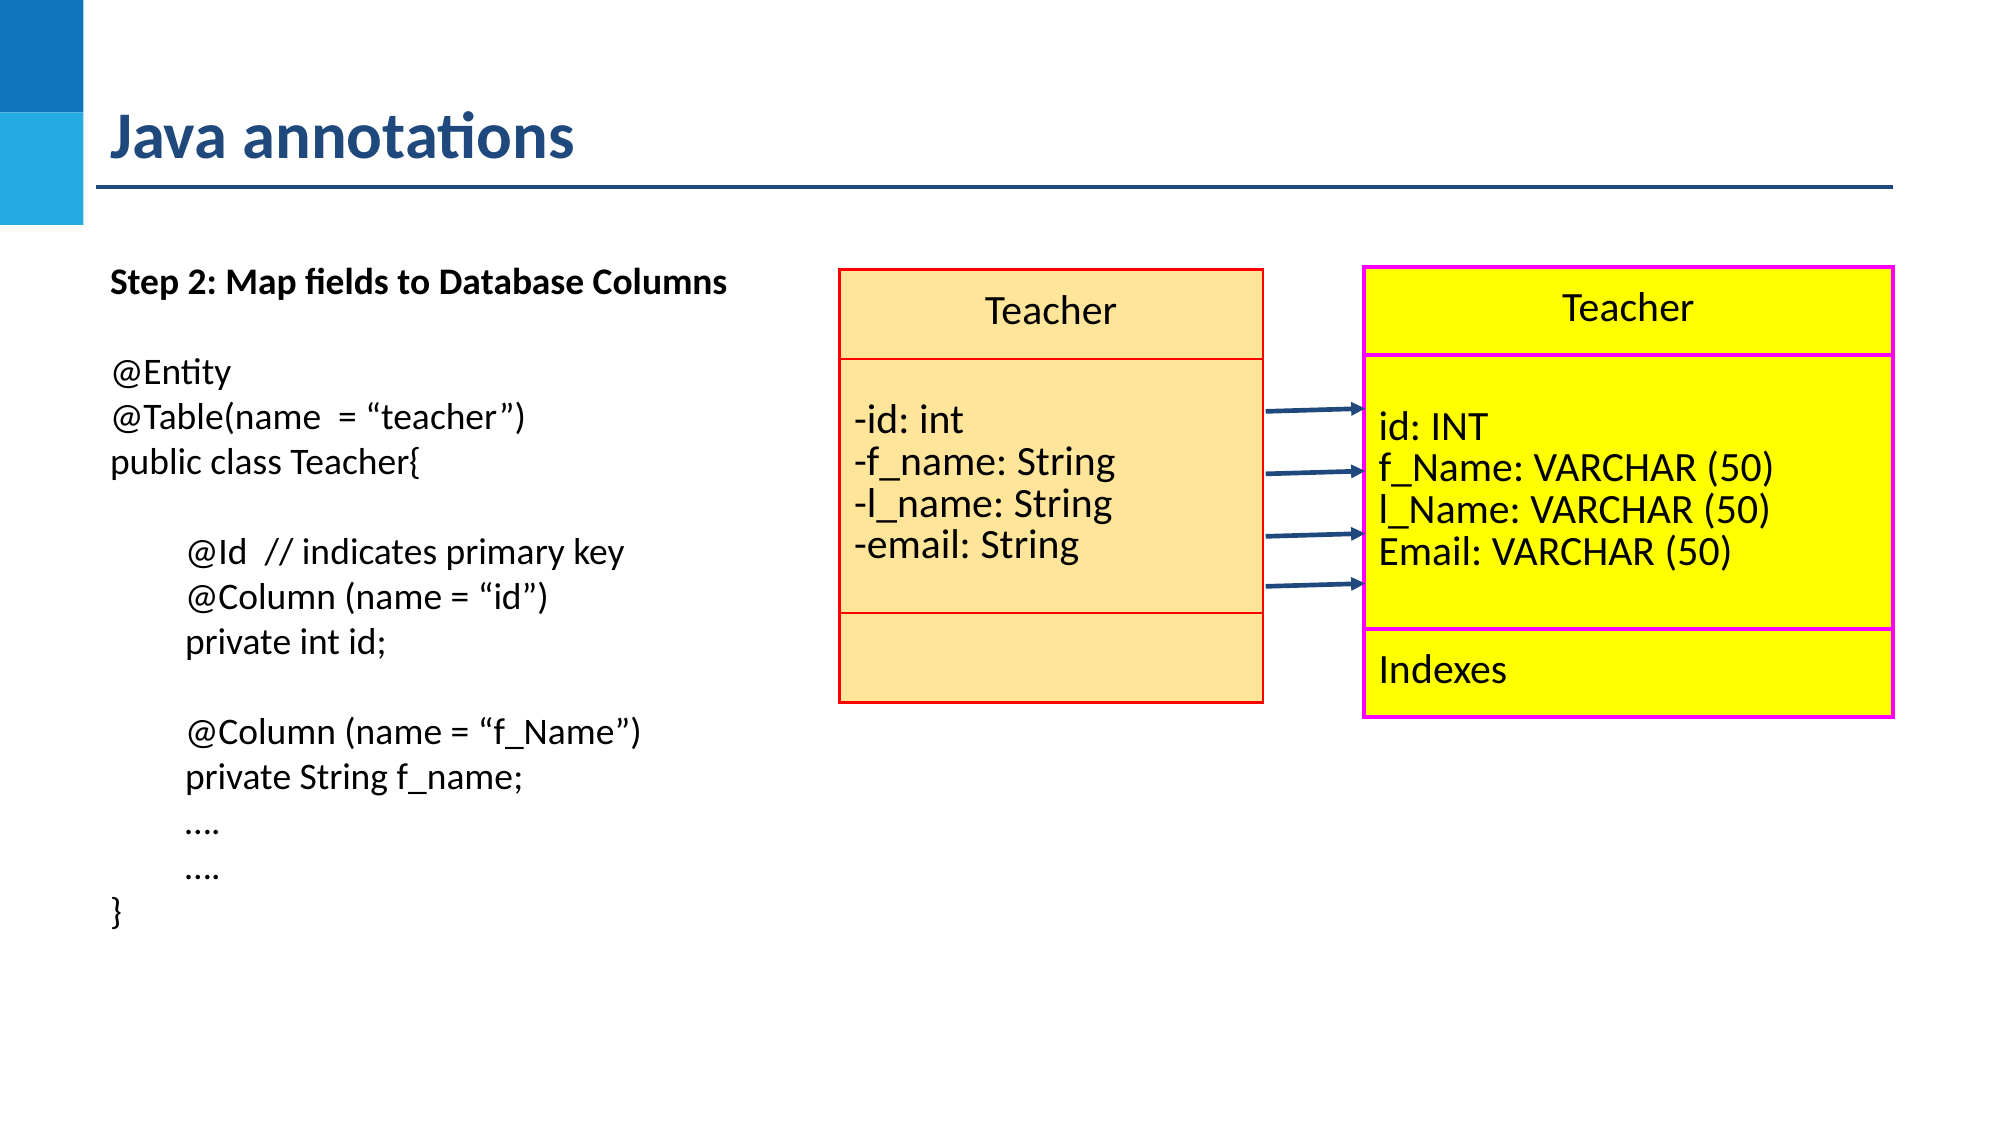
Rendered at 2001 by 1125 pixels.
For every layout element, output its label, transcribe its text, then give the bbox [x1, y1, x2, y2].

text_box Step 2: Map fields to Database Columns @Entity @Table(name = “teacher”) public class Teacher{ @Id // indicates primary key @Column (name = “id”) private int id; @Column (name = “f_Name”) private String f_name; …. …. } [94, 241, 1617, 947]
table_cell id: INT f_Name: VARCHAR (50) l_Name: VARCHAR (50) Email: VARCHAR (50) [1366, 357, 1891, 627]
table_header Teacher [1366, 269, 1891, 353]
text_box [1265, 583, 1366, 587]
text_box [1265, 408, 1366, 412]
table_cell [841, 614, 1262, 701]
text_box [1265, 470, 1366, 475]
table_cell -id: int -f_name: String -l_name: String -email: String [841, 360, 1262, 612]
text_box Java annotations [95, 84, 1408, 179]
table_header Teacher [841, 271, 1262, 358]
table_cell Indexes [1366, 631, 1891, 715]
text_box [1265, 533, 1366, 537]
